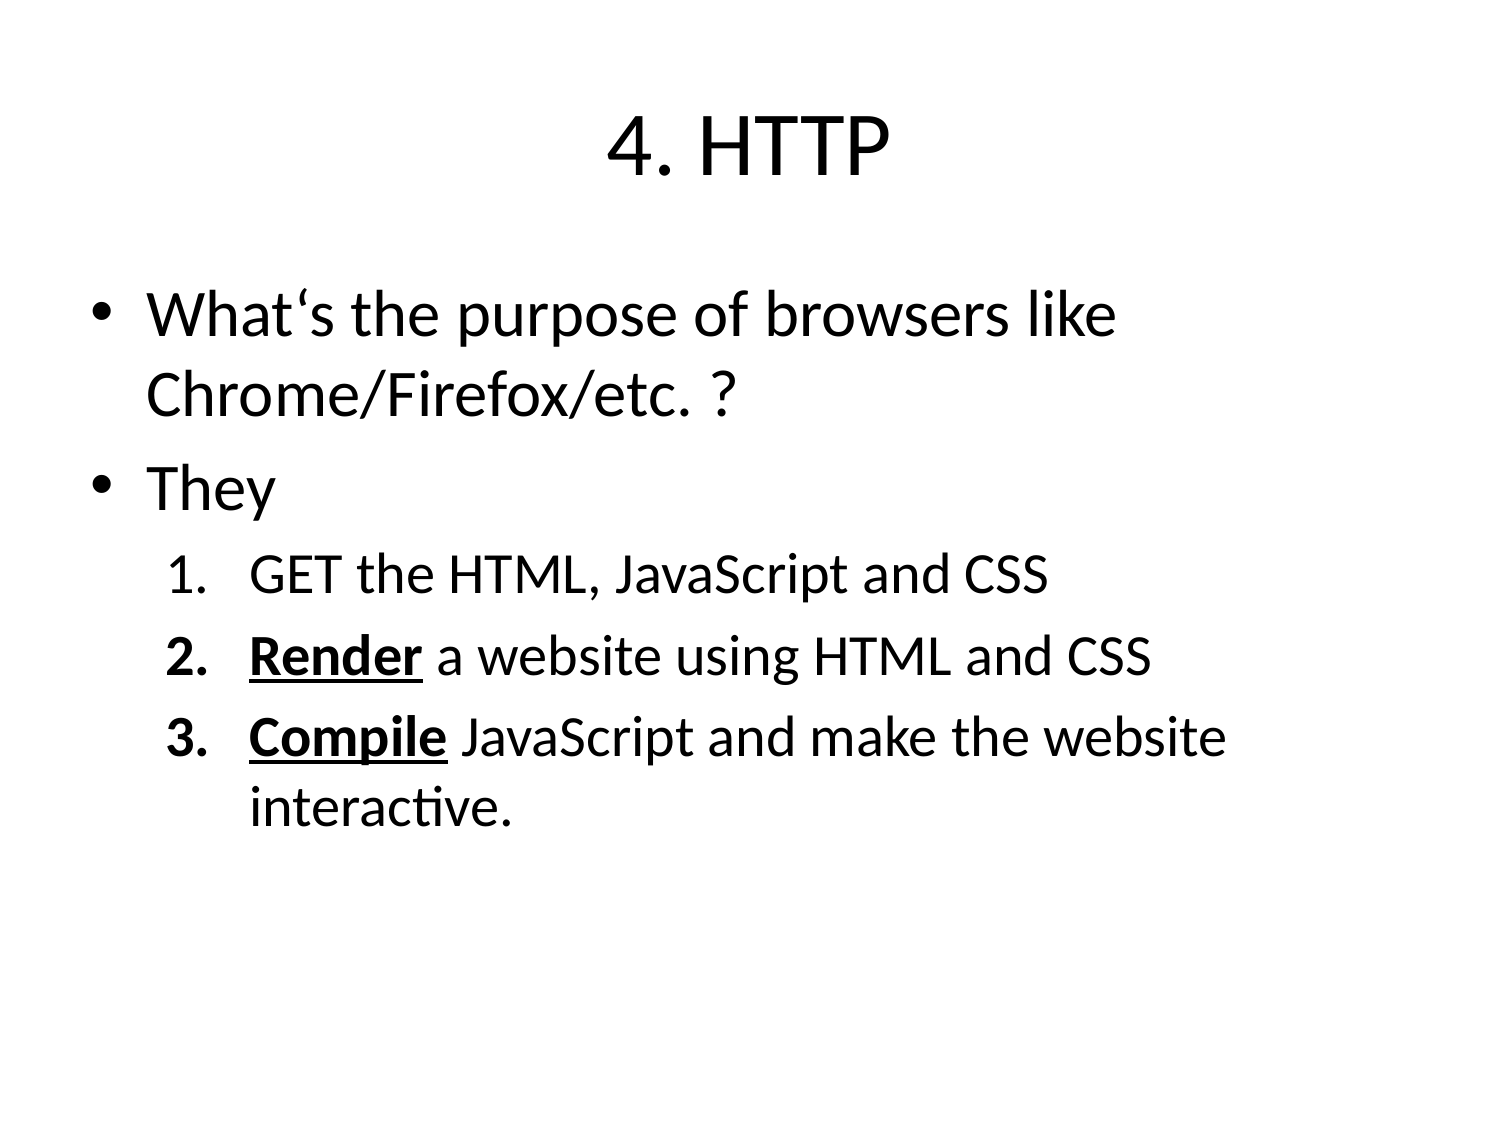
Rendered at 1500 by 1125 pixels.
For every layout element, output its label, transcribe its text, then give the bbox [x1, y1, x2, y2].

list What‘s the purpose of browsers like Chrome/Firefox/etc. ? They GET the HTML, JavaScript and CSS Render a website using HTML and CSS Compile JavaScript and make the website interactive. [75, 262, 1425, 1005]
title 4. HTTP [75, 45, 1425, 233]
